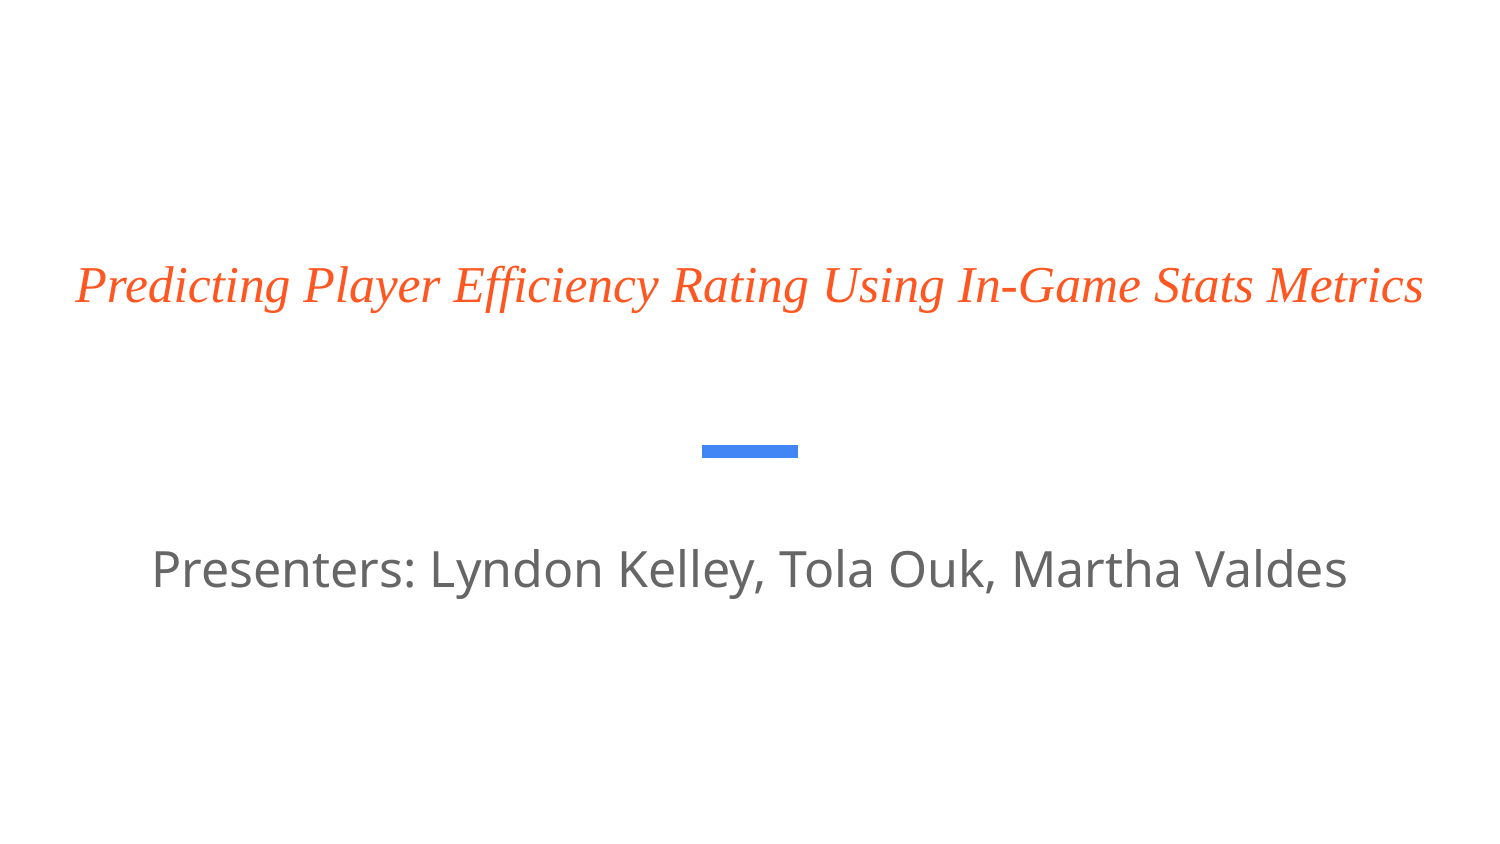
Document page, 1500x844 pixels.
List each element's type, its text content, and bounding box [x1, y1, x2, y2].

subtitle Presenters: Lyndon Kelley, Tola Ouk, Martha Valdes [51, 519, 1449, 640]
title Predicting Player Efficiency Rating Using In-Game Stats Metrics [51, 97, 1449, 329]
